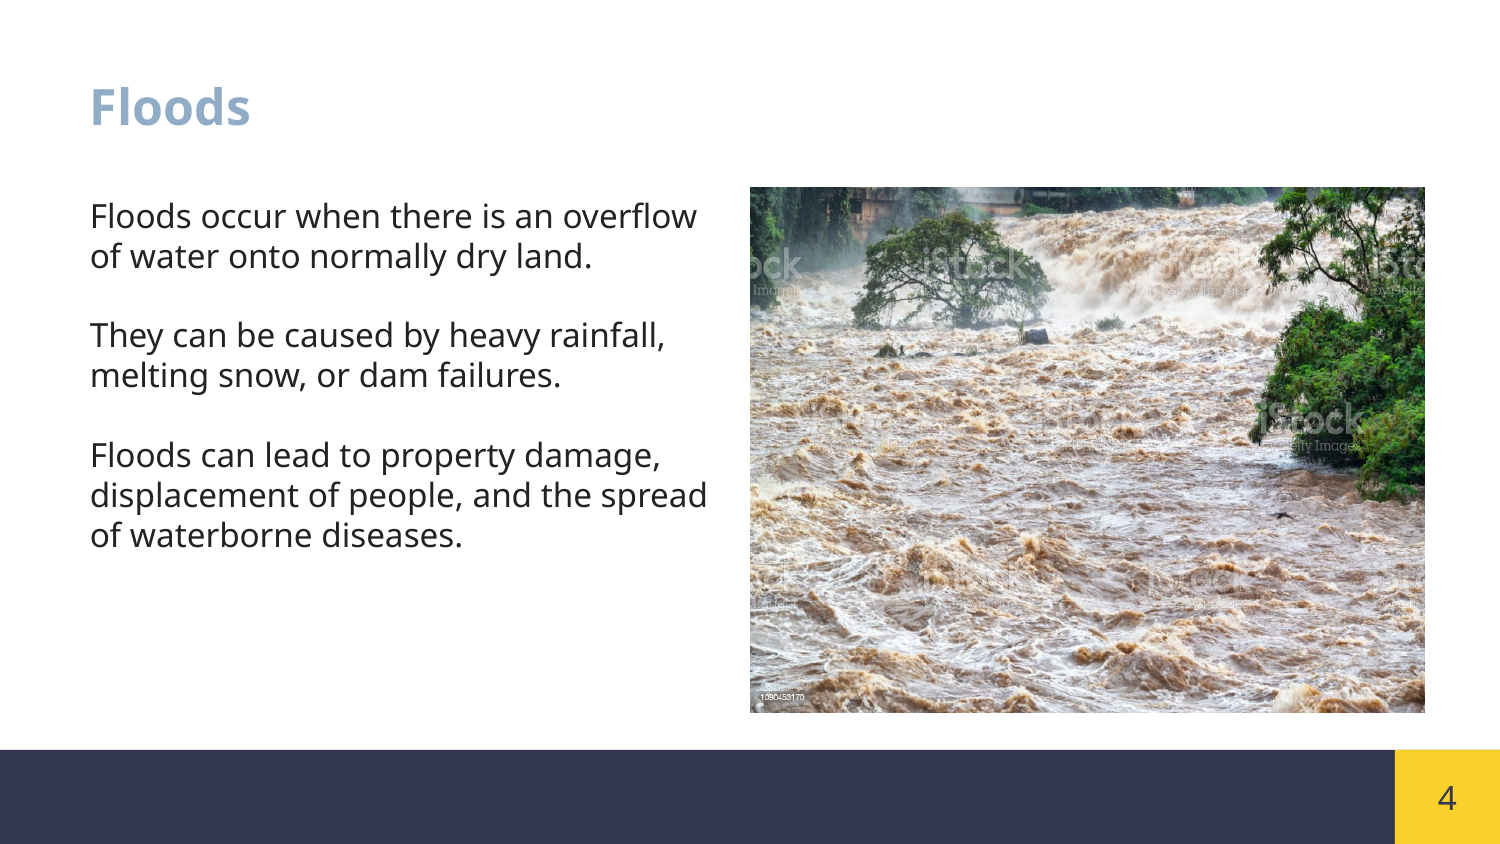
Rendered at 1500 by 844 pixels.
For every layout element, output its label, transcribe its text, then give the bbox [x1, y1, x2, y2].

picture [749, 187, 1425, 713]
text_box Floods occur when there is an overflow of water onto normally dry land. They can be caused by heavy rainfall, melting snow, or dam failures. Floods can lead to property damage, displacement of people, and the spread of waterborne diseases. [74, 187, 749, 713]
text_box [0, 749, 1394, 844]
text_box Floods [74, 37, 1425, 173]
text_box 4 [1394, 749, 1500, 844]
